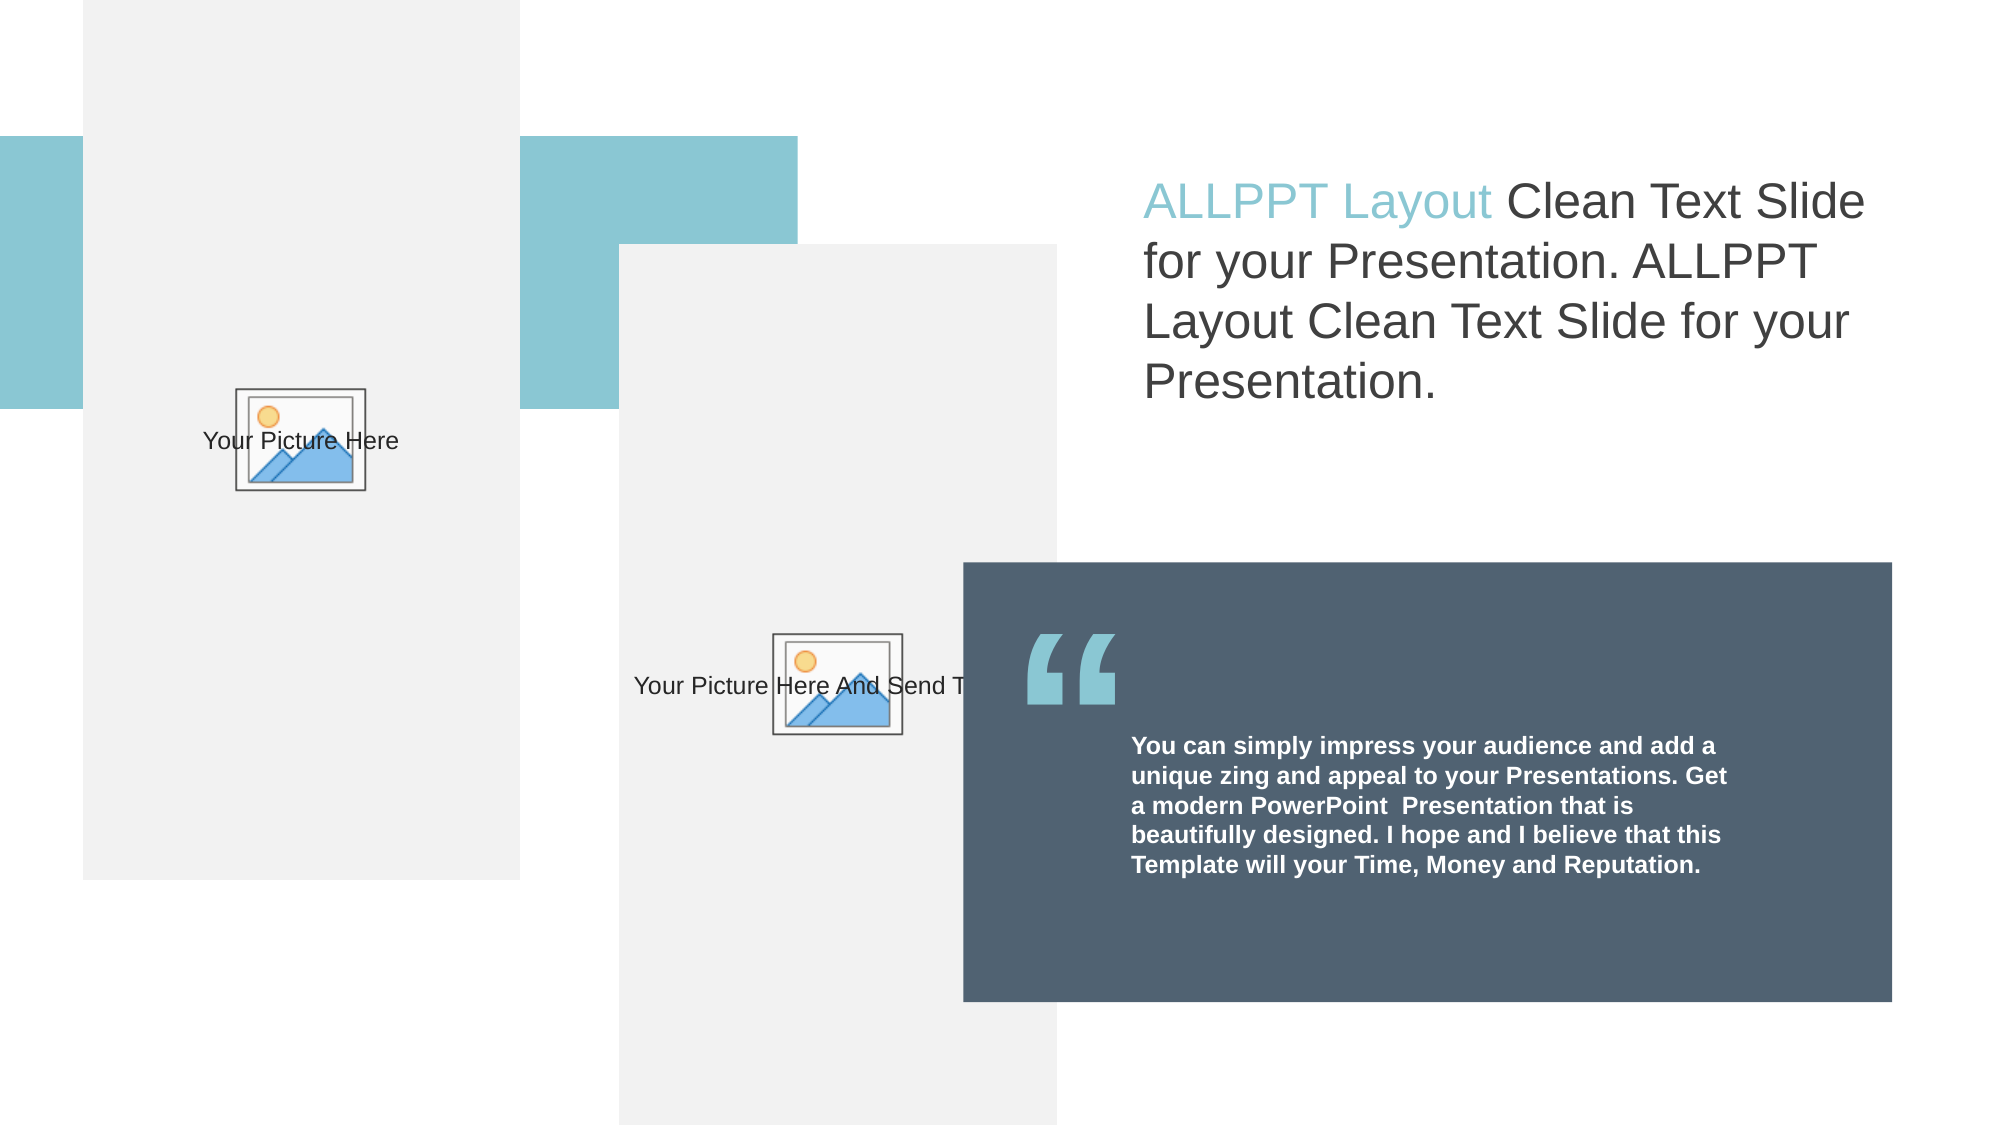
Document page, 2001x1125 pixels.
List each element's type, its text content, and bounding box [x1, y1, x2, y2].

picture [82, 0, 520, 881]
text_box ALLPPT Layout Clean Text Slide for your Presentation. ALLPPT Layout Clean Text Slide for your Presentation. [1128, 160, 1918, 416]
text_box You can simply impress your audience and add a unique zing and appeal to your Presentations. Get a modern PowerPoint Presentation that is beautifully designed. I hope and I believe that this Template will your Time, Money and Reputation. [1116, 721, 1748, 887]
text_box “ [1057, 549, 1205, 864]
picture [619, 244, 1057, 1125]
text_box [1057, 561, 1893, 1003]
